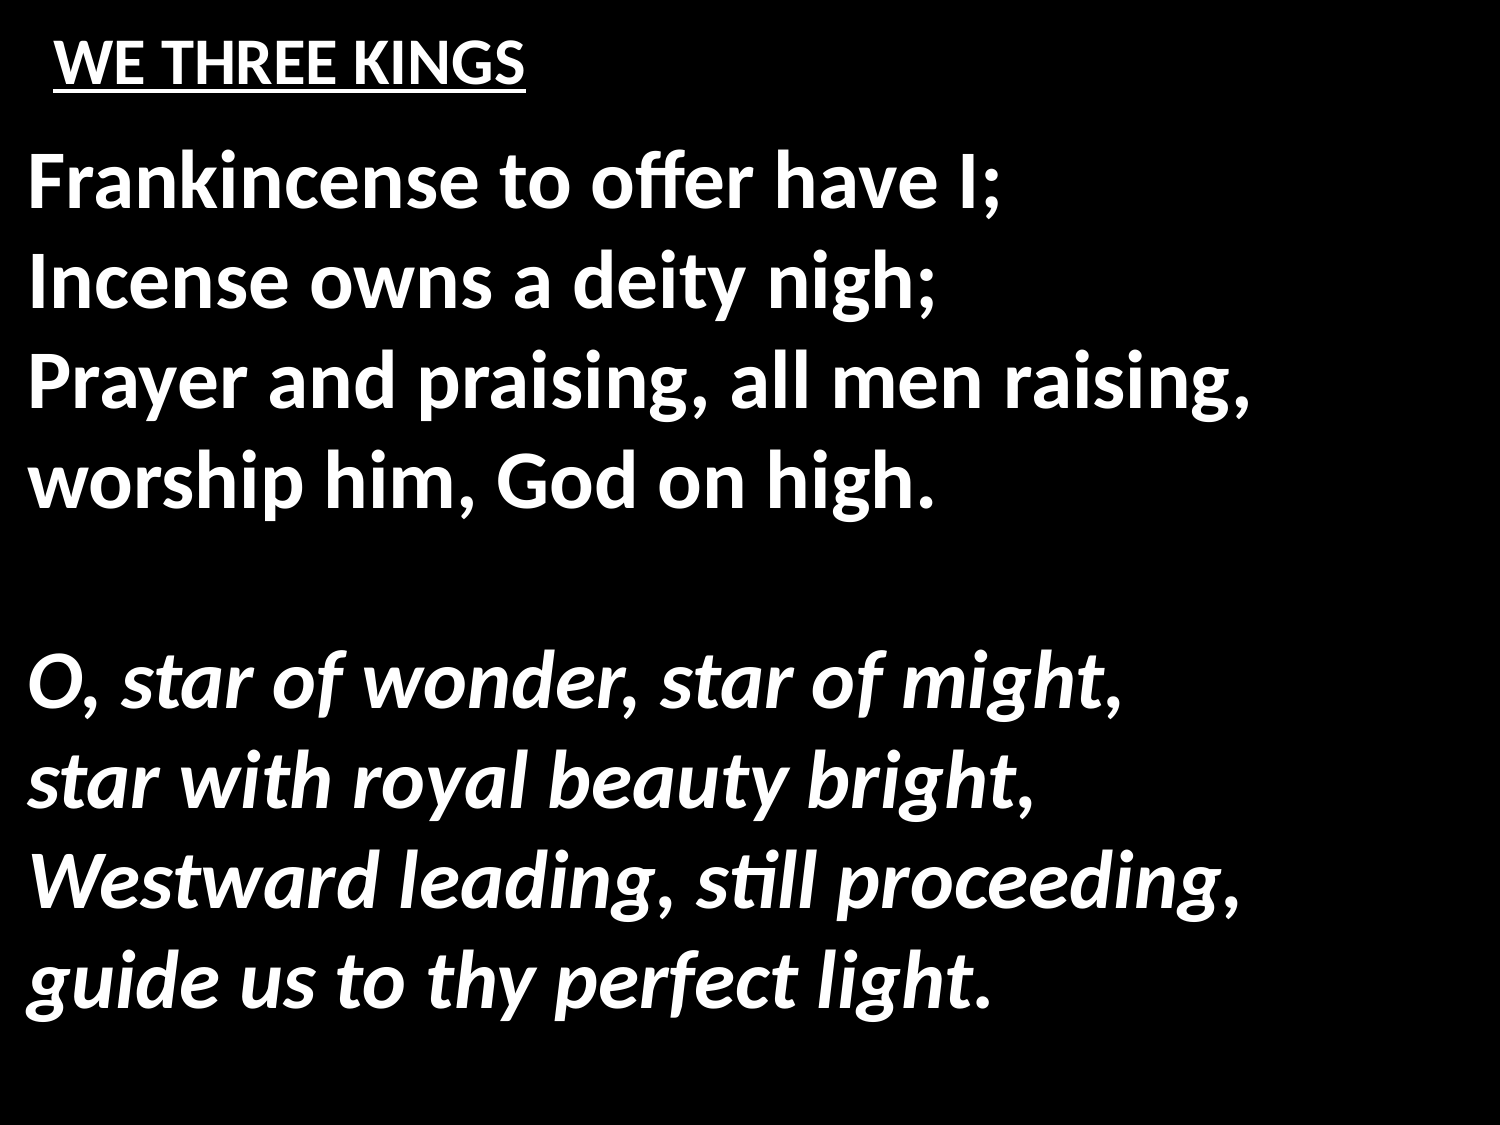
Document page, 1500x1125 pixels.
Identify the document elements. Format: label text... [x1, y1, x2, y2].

list Frankincense to offer have I; Incense owns a deity nigh; Prayer and praising, all men raising, worship him, God on high. O, star of wonder, star of might, star with royal beauty bright, Westward leading, still proceeding, guide us to thy perfect light. [8, 125, 1489, 1116]
title WE THREE KINGS [10, 0, 1490, 117]
